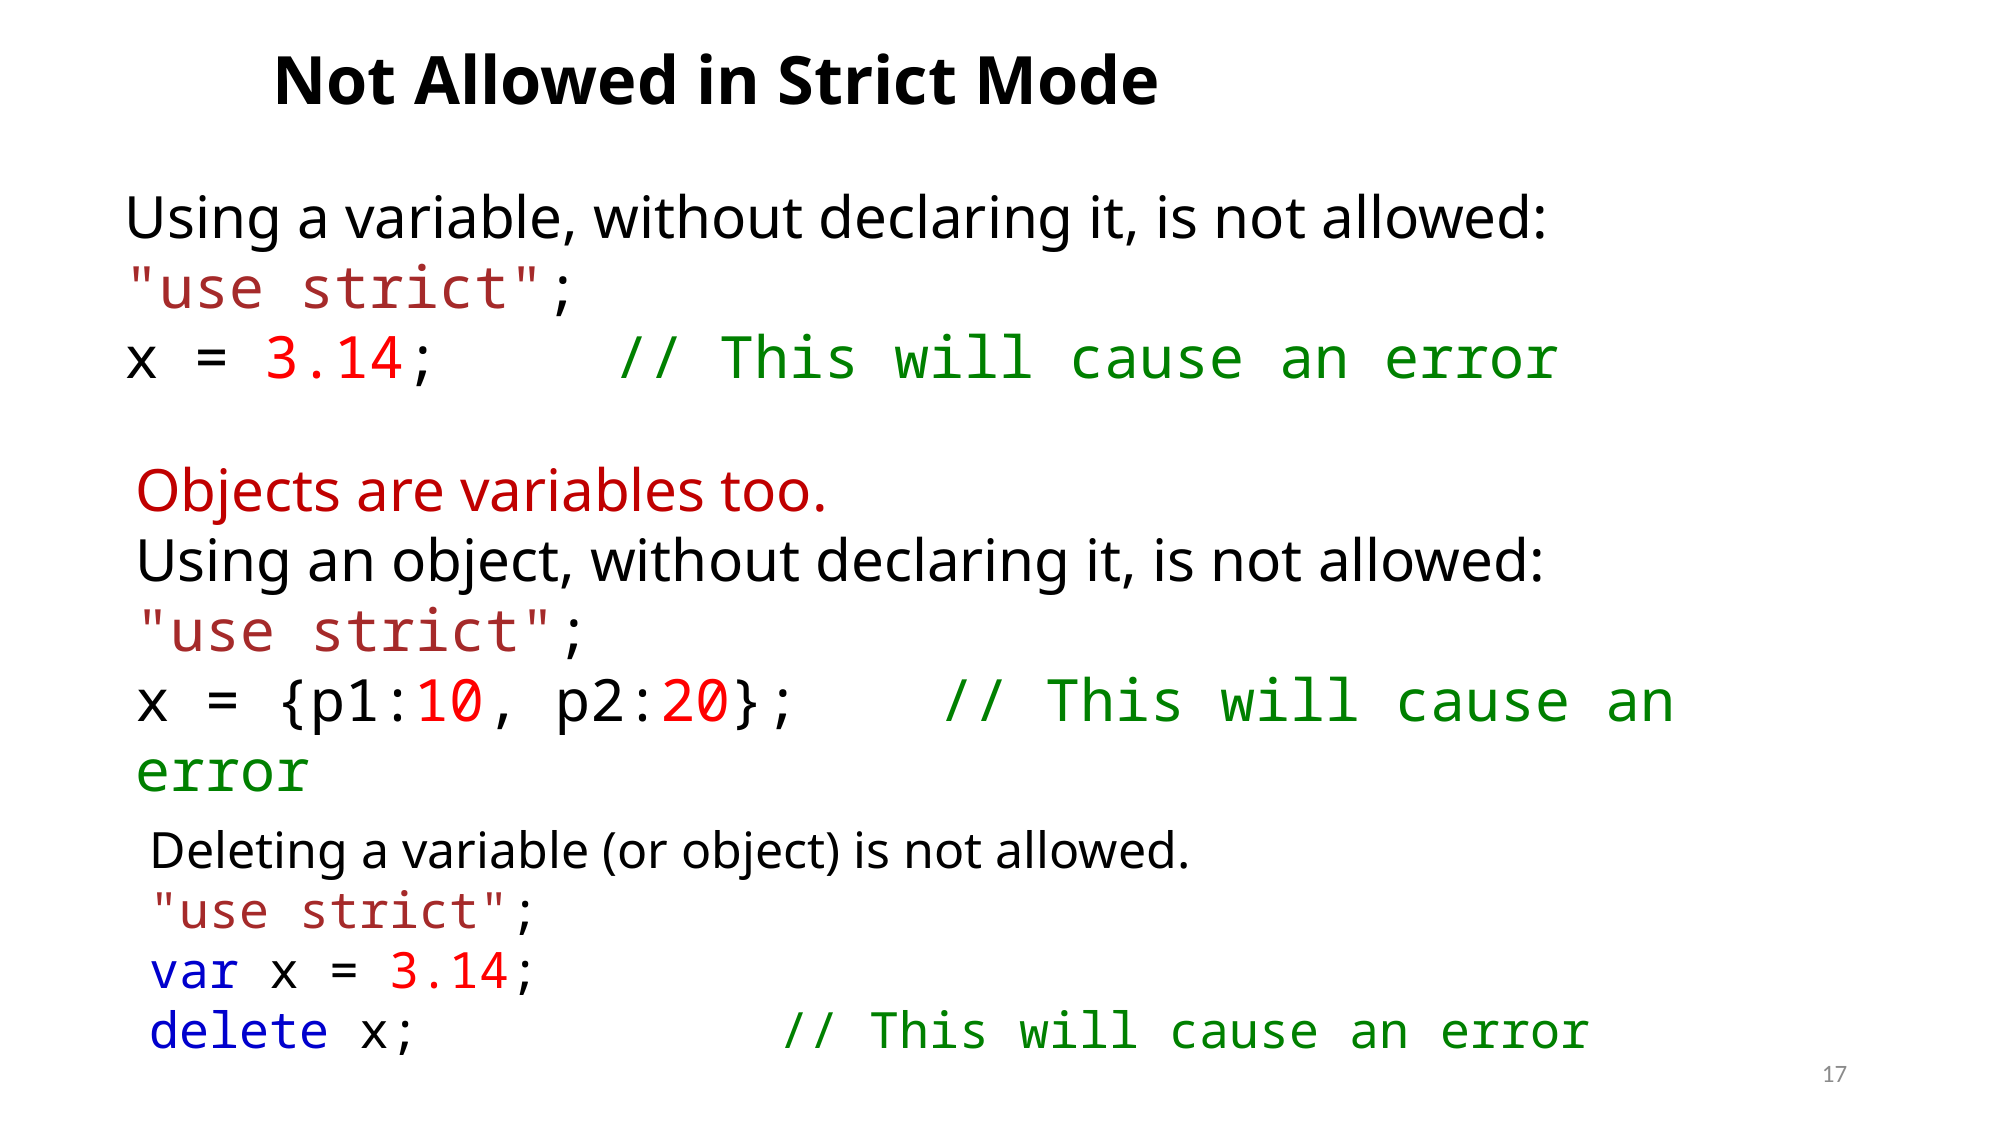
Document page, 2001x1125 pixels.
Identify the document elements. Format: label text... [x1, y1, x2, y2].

text_box Deleting a variable (or object) is not allowed. "use strict"; var x = 3.14; delete x; // This will cause an error [135, 811, 1865, 1066]
text_box Objects are variables too. Using an object, without declaring it, is not allowed: "use strict"; x = {p1:10, p2:20}; // This will cause an error [120, 445, 1802, 811]
slide_number 17 [1412, 1042, 1863, 1103]
text_box Using a variable, without declaring it, is not allowed: "use strict"; x = 3.14; // This will cause an error [109, 172, 1813, 398]
text_box Not Allowed in Strict Mode [257, 30, 1176, 126]
